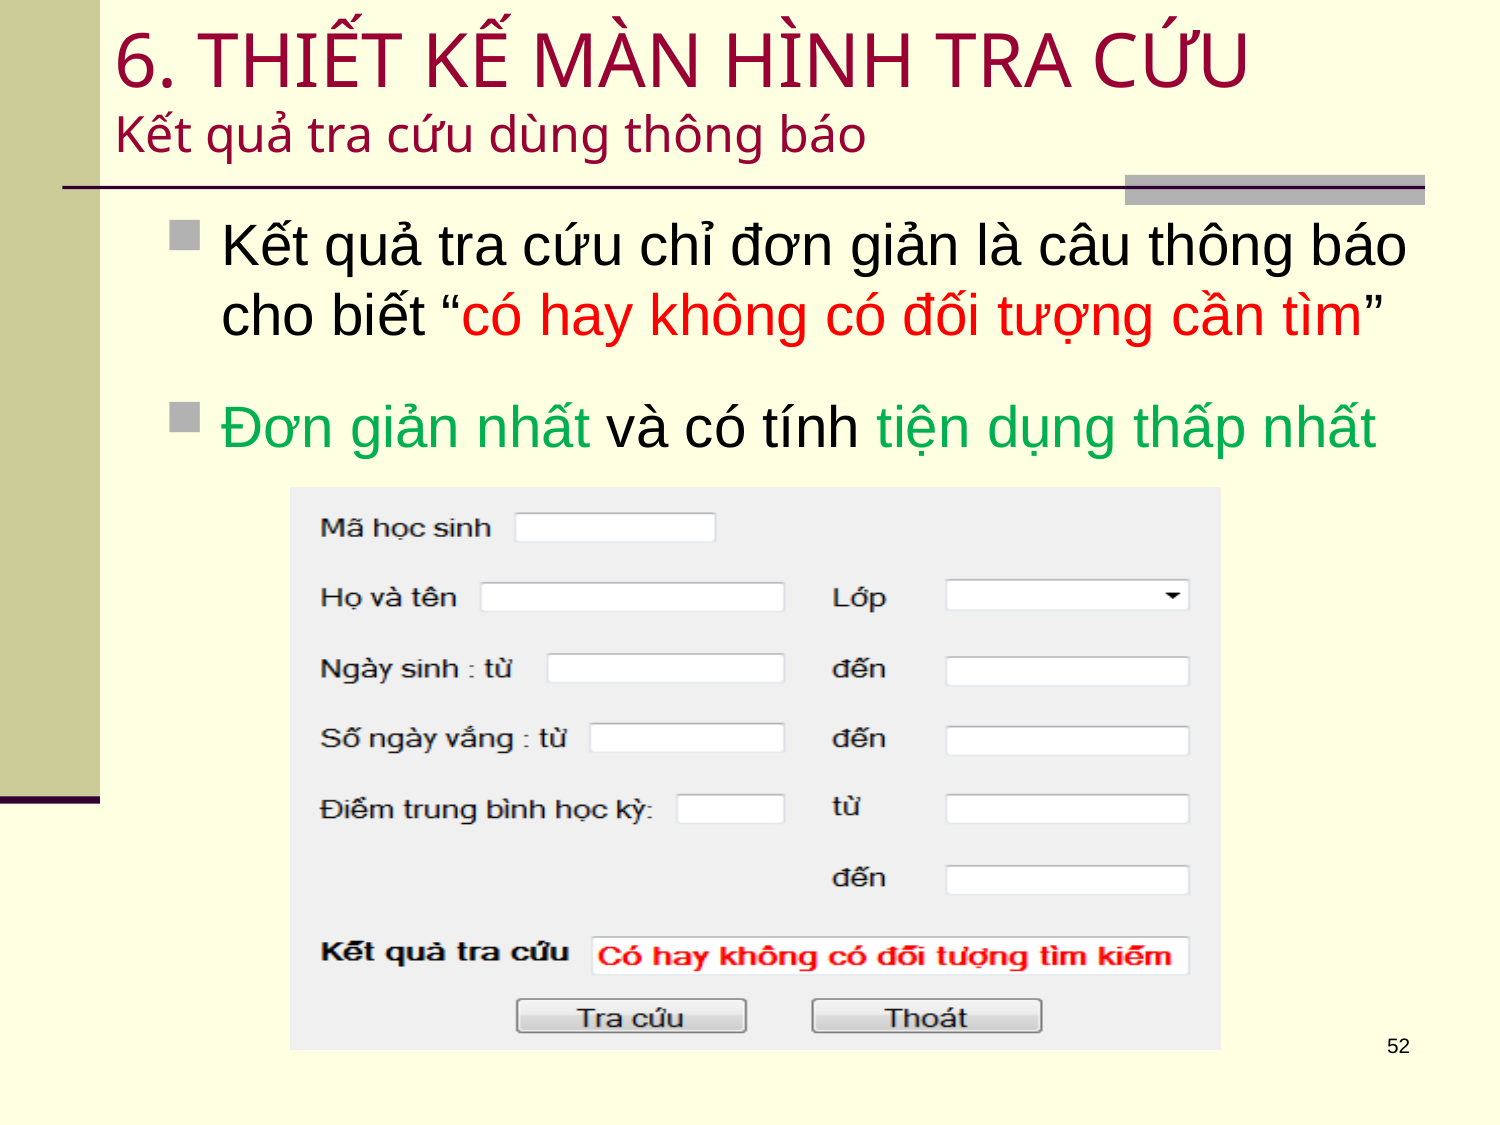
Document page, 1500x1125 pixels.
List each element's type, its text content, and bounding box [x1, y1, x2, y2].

picture [290, 487, 1221, 1051]
slide_number 52 [1112, 1025, 1425, 1100]
title 6. THIẾT KẾ MÀN HÌNH TRA CỨU Kết quả tra cứu dùng thông báo [99, 0, 1425, 175]
list Kết quả tra cứu chỉ đơn giản là câu thông báo cho biết “có hay không có đối tượng cần tìm” Đơn giản nhất và có tính tiện dụng thấp nhất [150, 200, 1425, 981]
